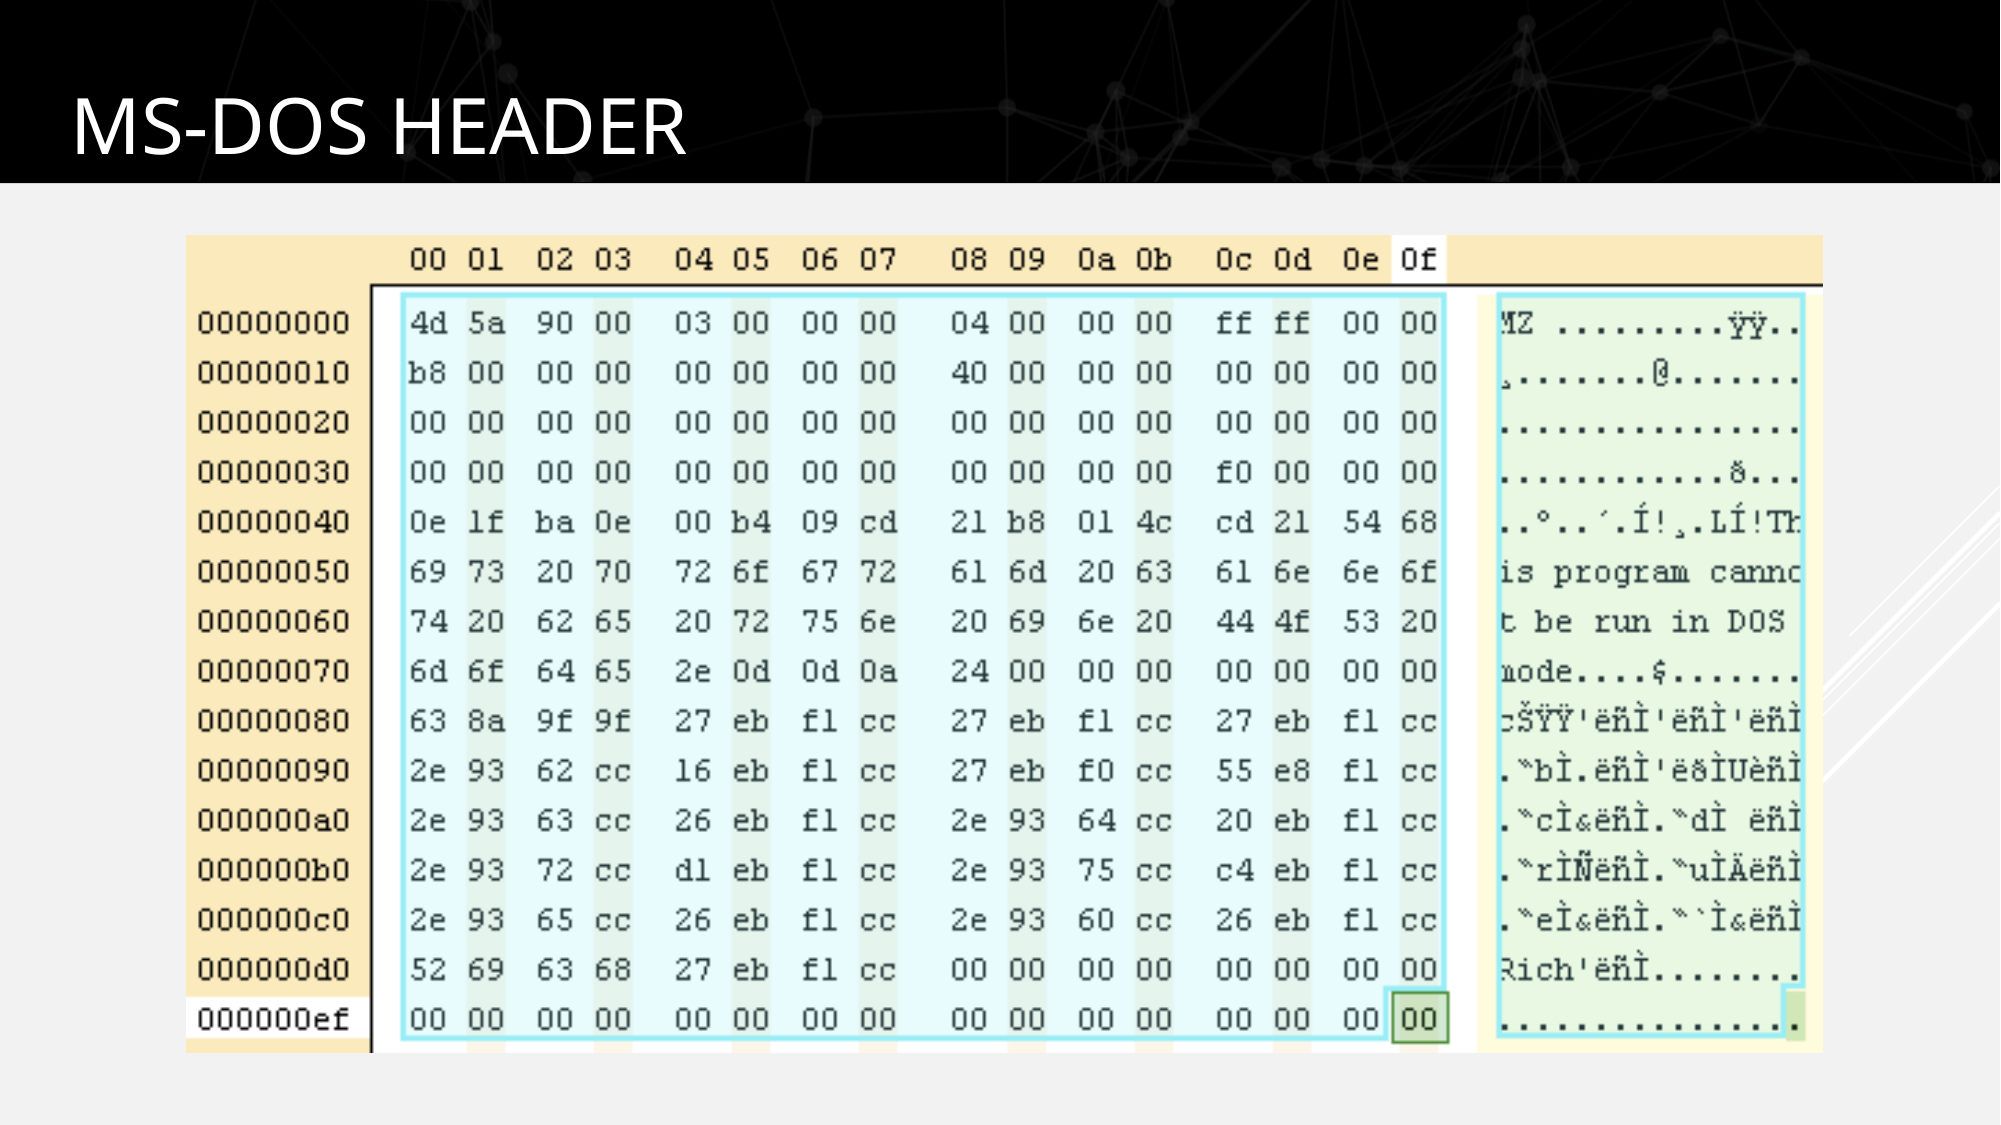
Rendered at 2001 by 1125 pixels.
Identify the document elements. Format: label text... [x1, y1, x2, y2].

picture [186, 235, 1823, 1053]
picture [0, 0, 2000, 182]
title MS-DOS header [55, 53, 1791, 194]
